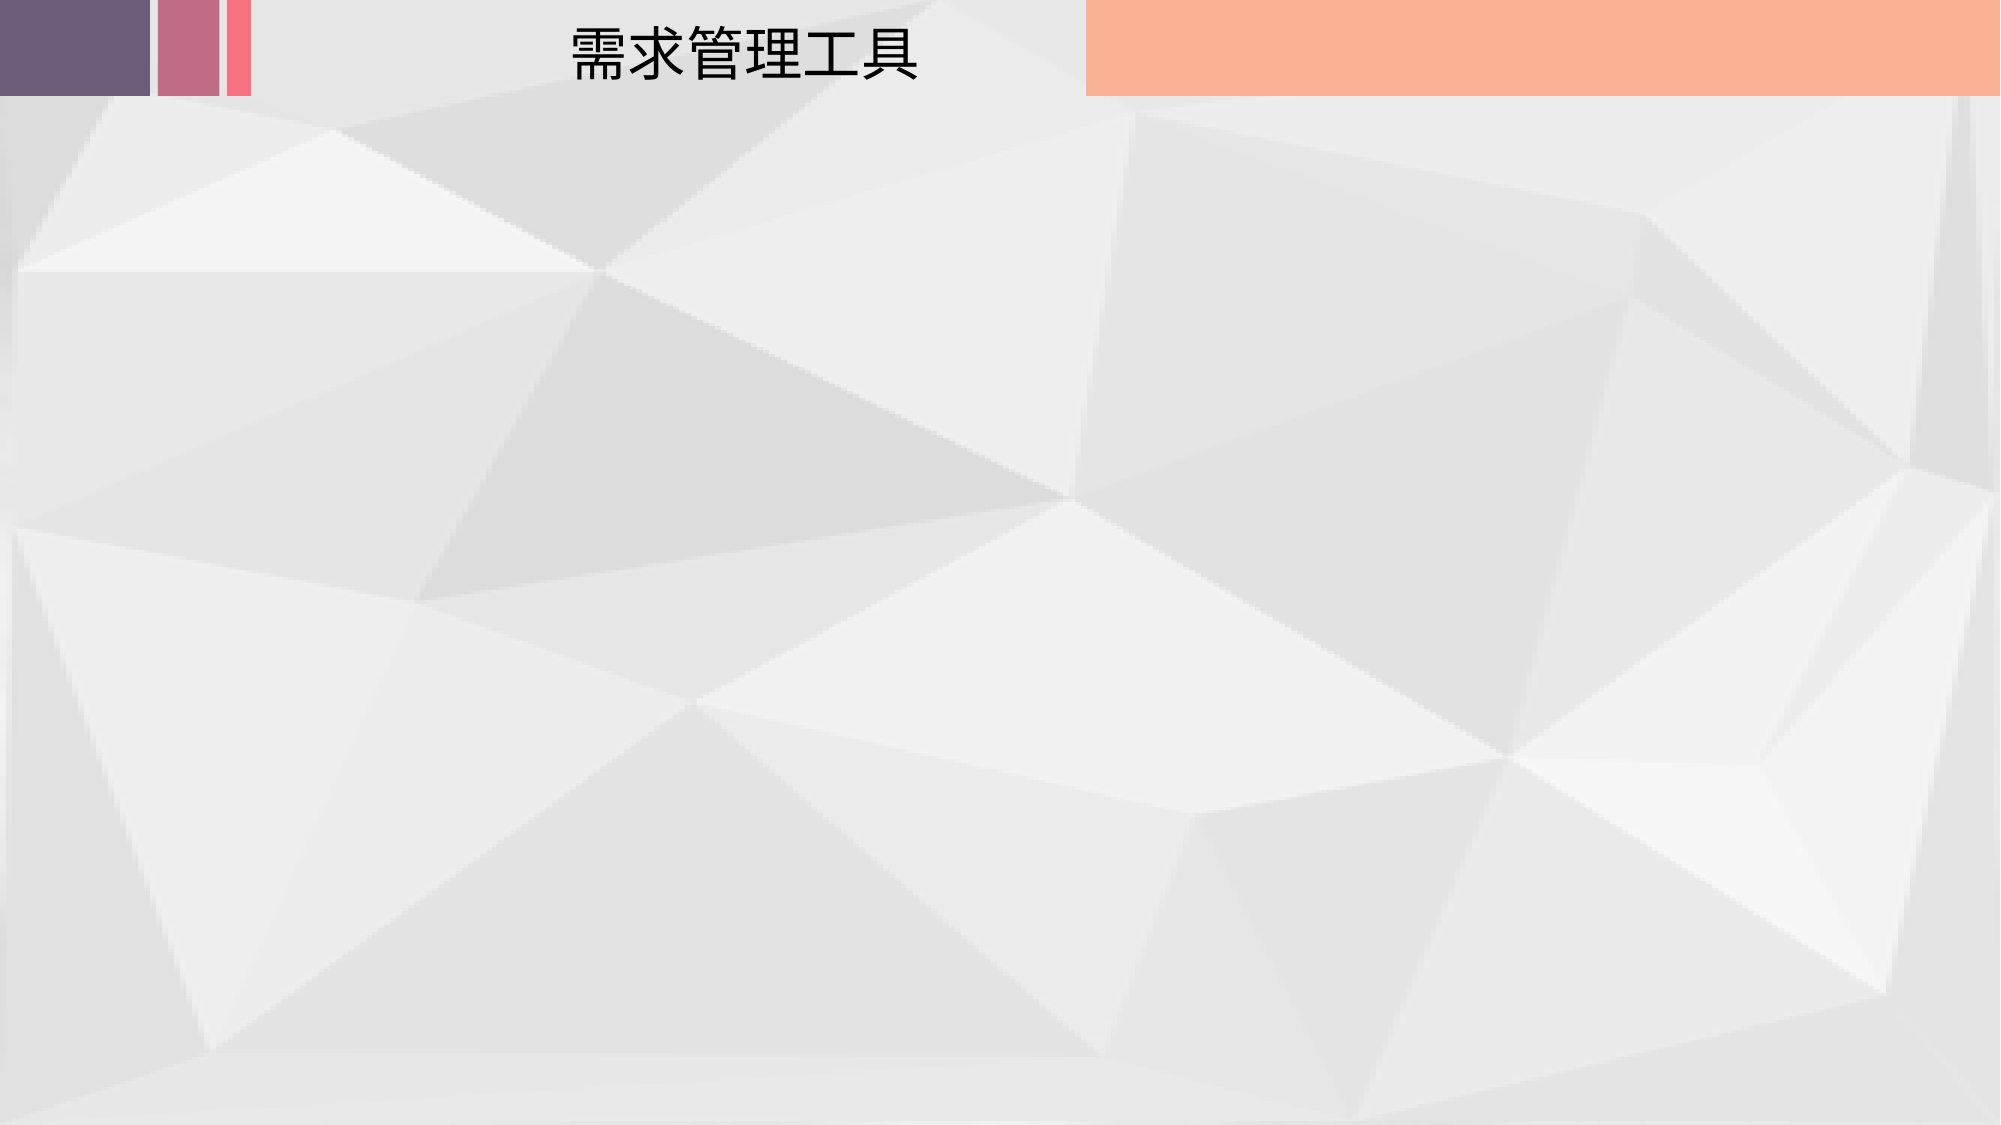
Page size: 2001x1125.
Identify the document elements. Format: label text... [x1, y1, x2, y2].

picture [0, 0, 2001, 1125]
text_box [0, 0, 150, 96]
text_box [1086, 0, 2000, 96]
text_box 需求管理工具 [554, 9, 935, 95]
text_box [157, 0, 220, 96]
text_box [227, 0, 251, 96]
